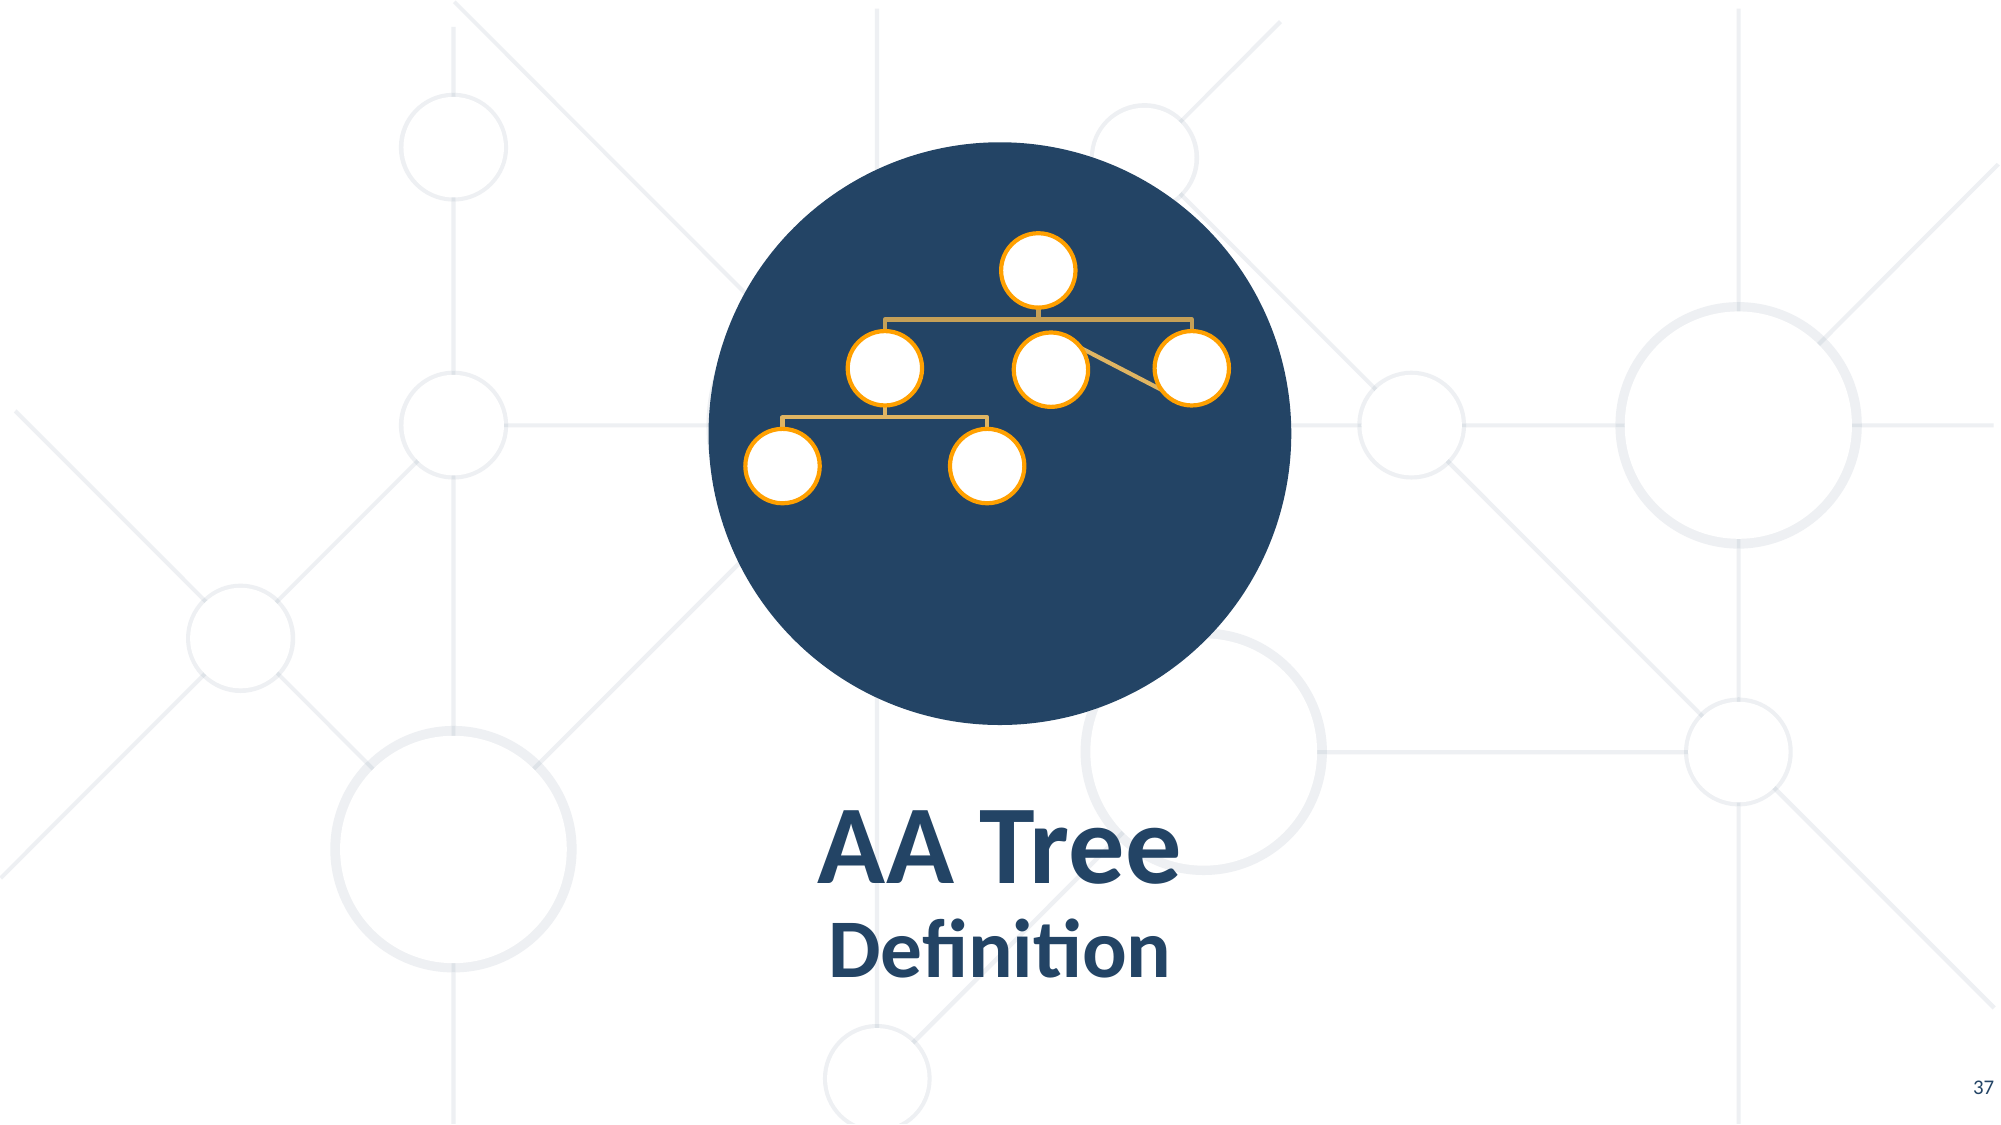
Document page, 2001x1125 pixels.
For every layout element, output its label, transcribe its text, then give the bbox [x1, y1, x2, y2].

slide_number 37 [1929, 1070, 2000, 1103]
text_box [745, 180, 1341, 556]
list Definition [100, 900, 1900, 983]
list AA Tree [100, 771, 1900, 898]
